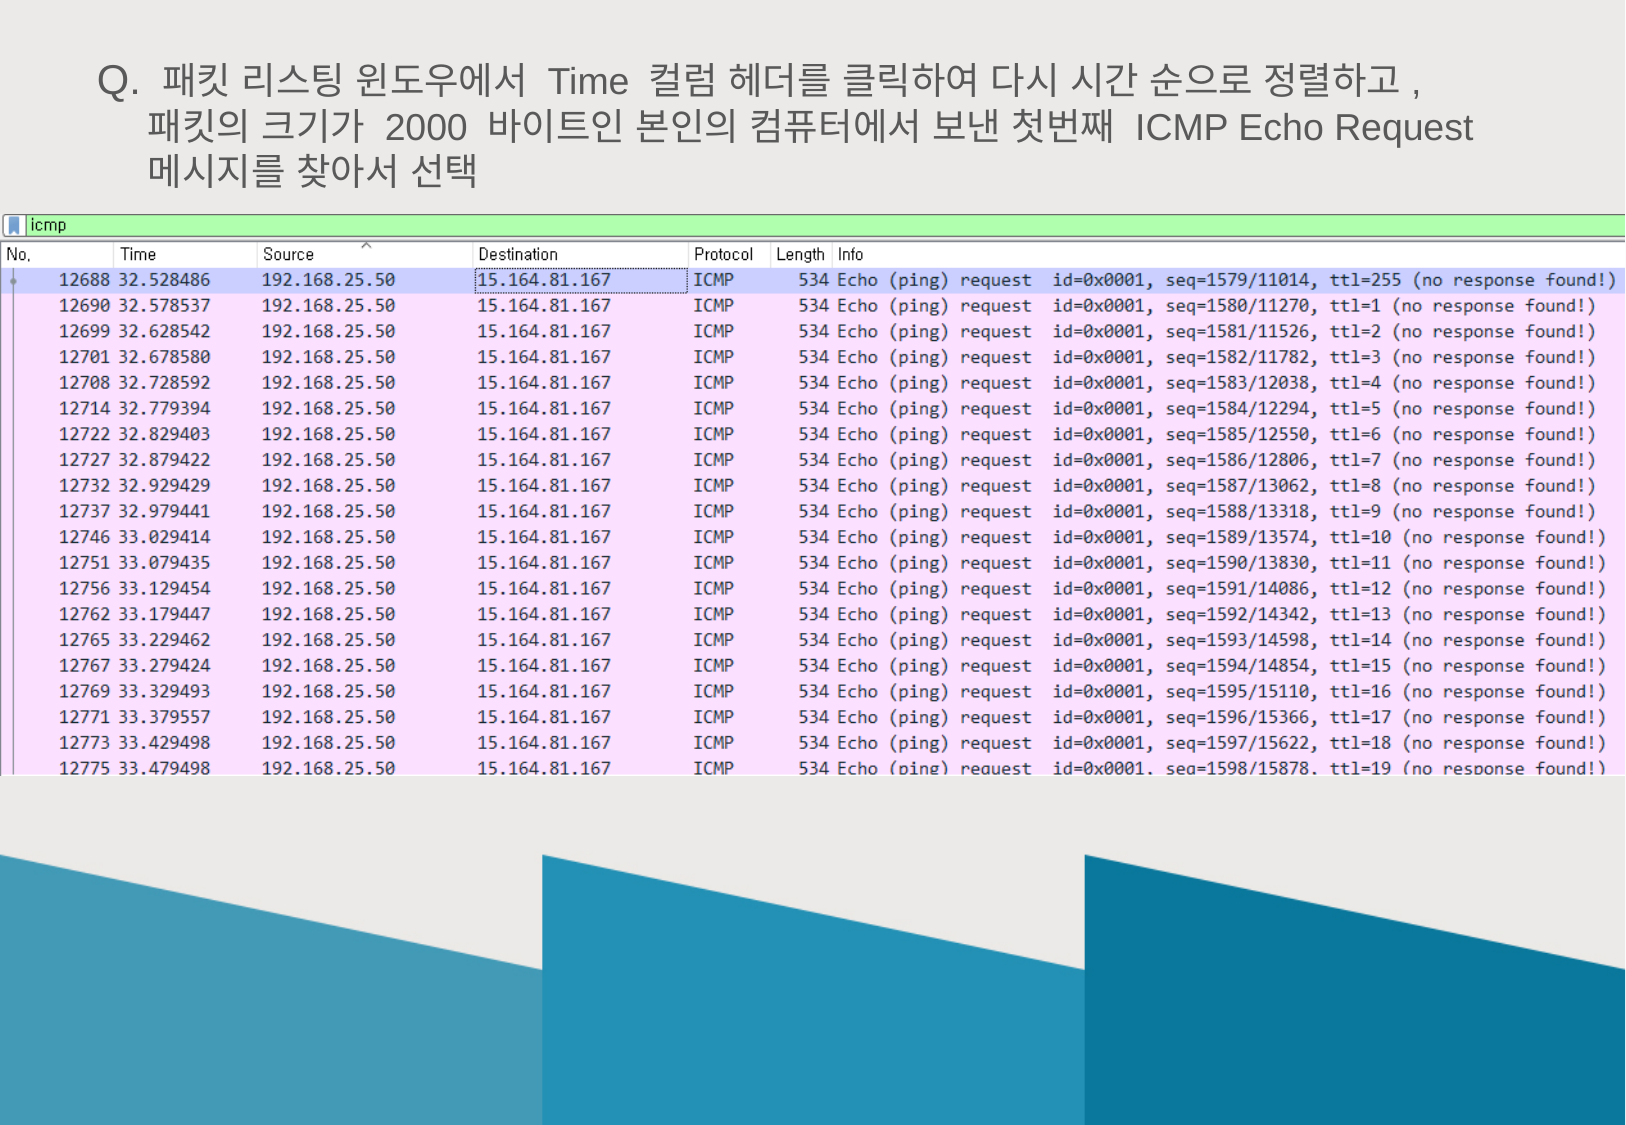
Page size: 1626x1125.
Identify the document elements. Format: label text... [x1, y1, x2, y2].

picture [0, 0, 1626, 1125]
text_box Q. 패킷 리스팅 윈도우에서 Time 컬럼 헤더를 클릭하여 다시 시간 순으로 정렬하고, 패킷의 크기가 2000 바이트인 본인의 컴퓨터에서 보낸 첫번째 ICMP Echo Request 메시지를 찾아서 선택 [82, 45, 1614, 201]
